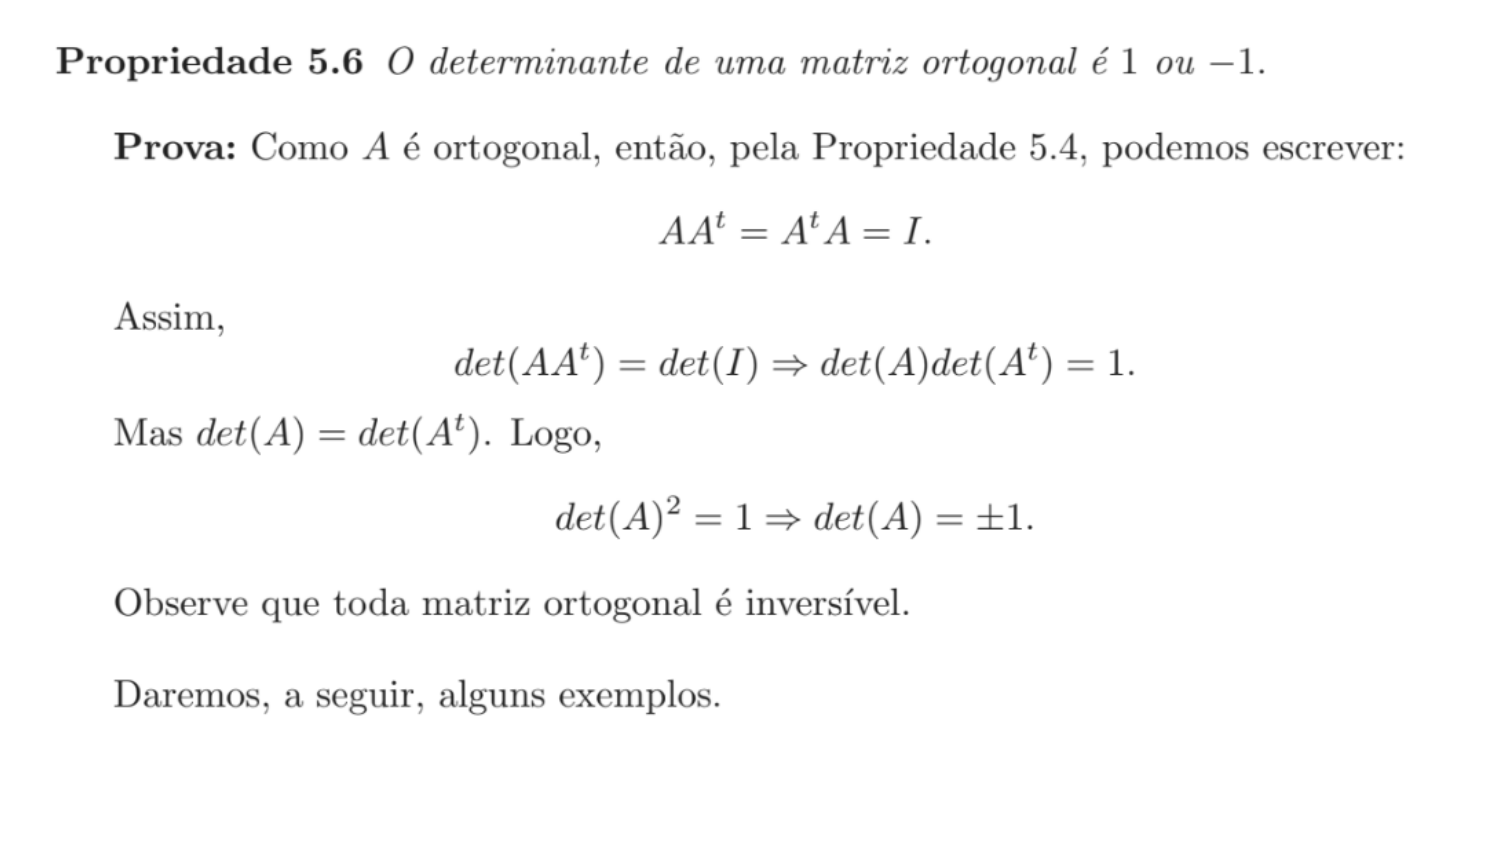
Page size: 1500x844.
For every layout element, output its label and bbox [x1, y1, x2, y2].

picture [24, 24, 1476, 747]
